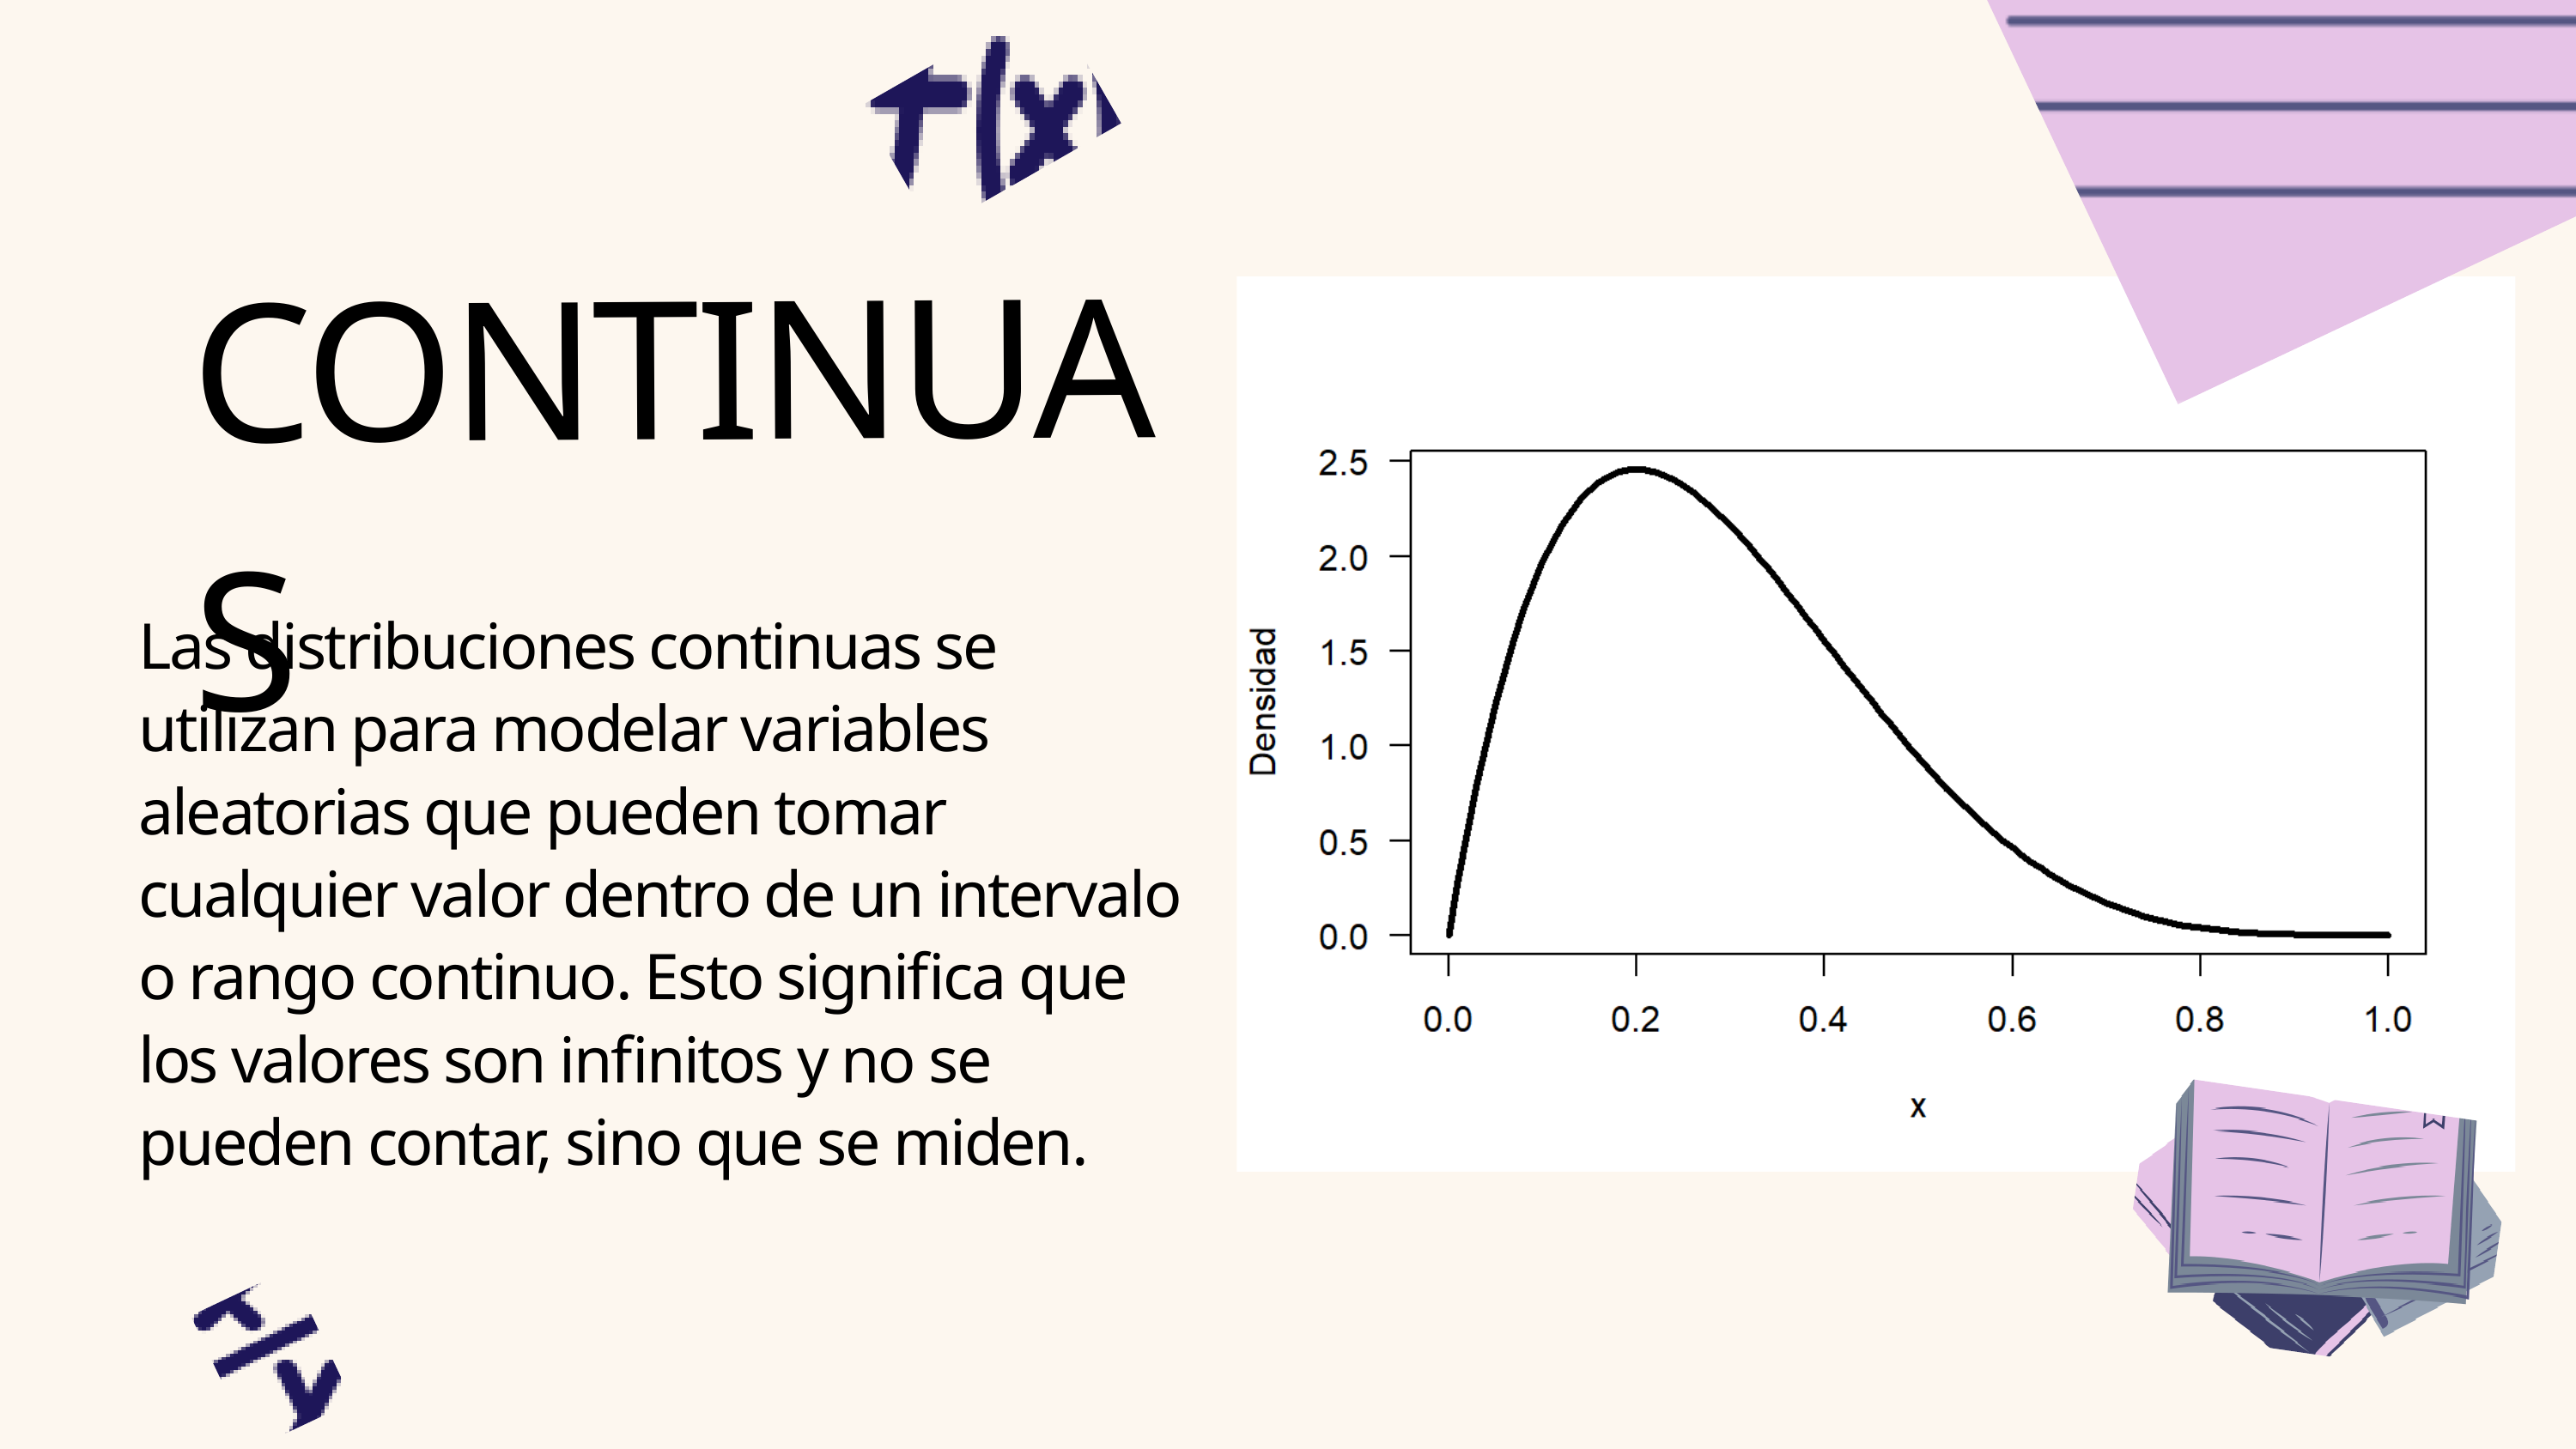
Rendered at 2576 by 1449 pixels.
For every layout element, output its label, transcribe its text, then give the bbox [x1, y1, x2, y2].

text_box [191, 1269, 353, 1449]
text_box [1987, 0, 2576, 404]
text_box [2116, 1073, 2516, 1379]
text_box Las distribuciones continuas se utilizan para modelar variables aleatorias que pueden tomar cualquier valor dentro de un intervalo o rango continuo. Esto significa que los valores son infinitos y no se pueden contar, sino que se miden. [138, 598, 1205, 1261]
text_box CONTINUAS [190, 206, 1154, 750]
text_box [1236, 276, 2516, 1172]
text_box [861, 0, 1121, 207]
